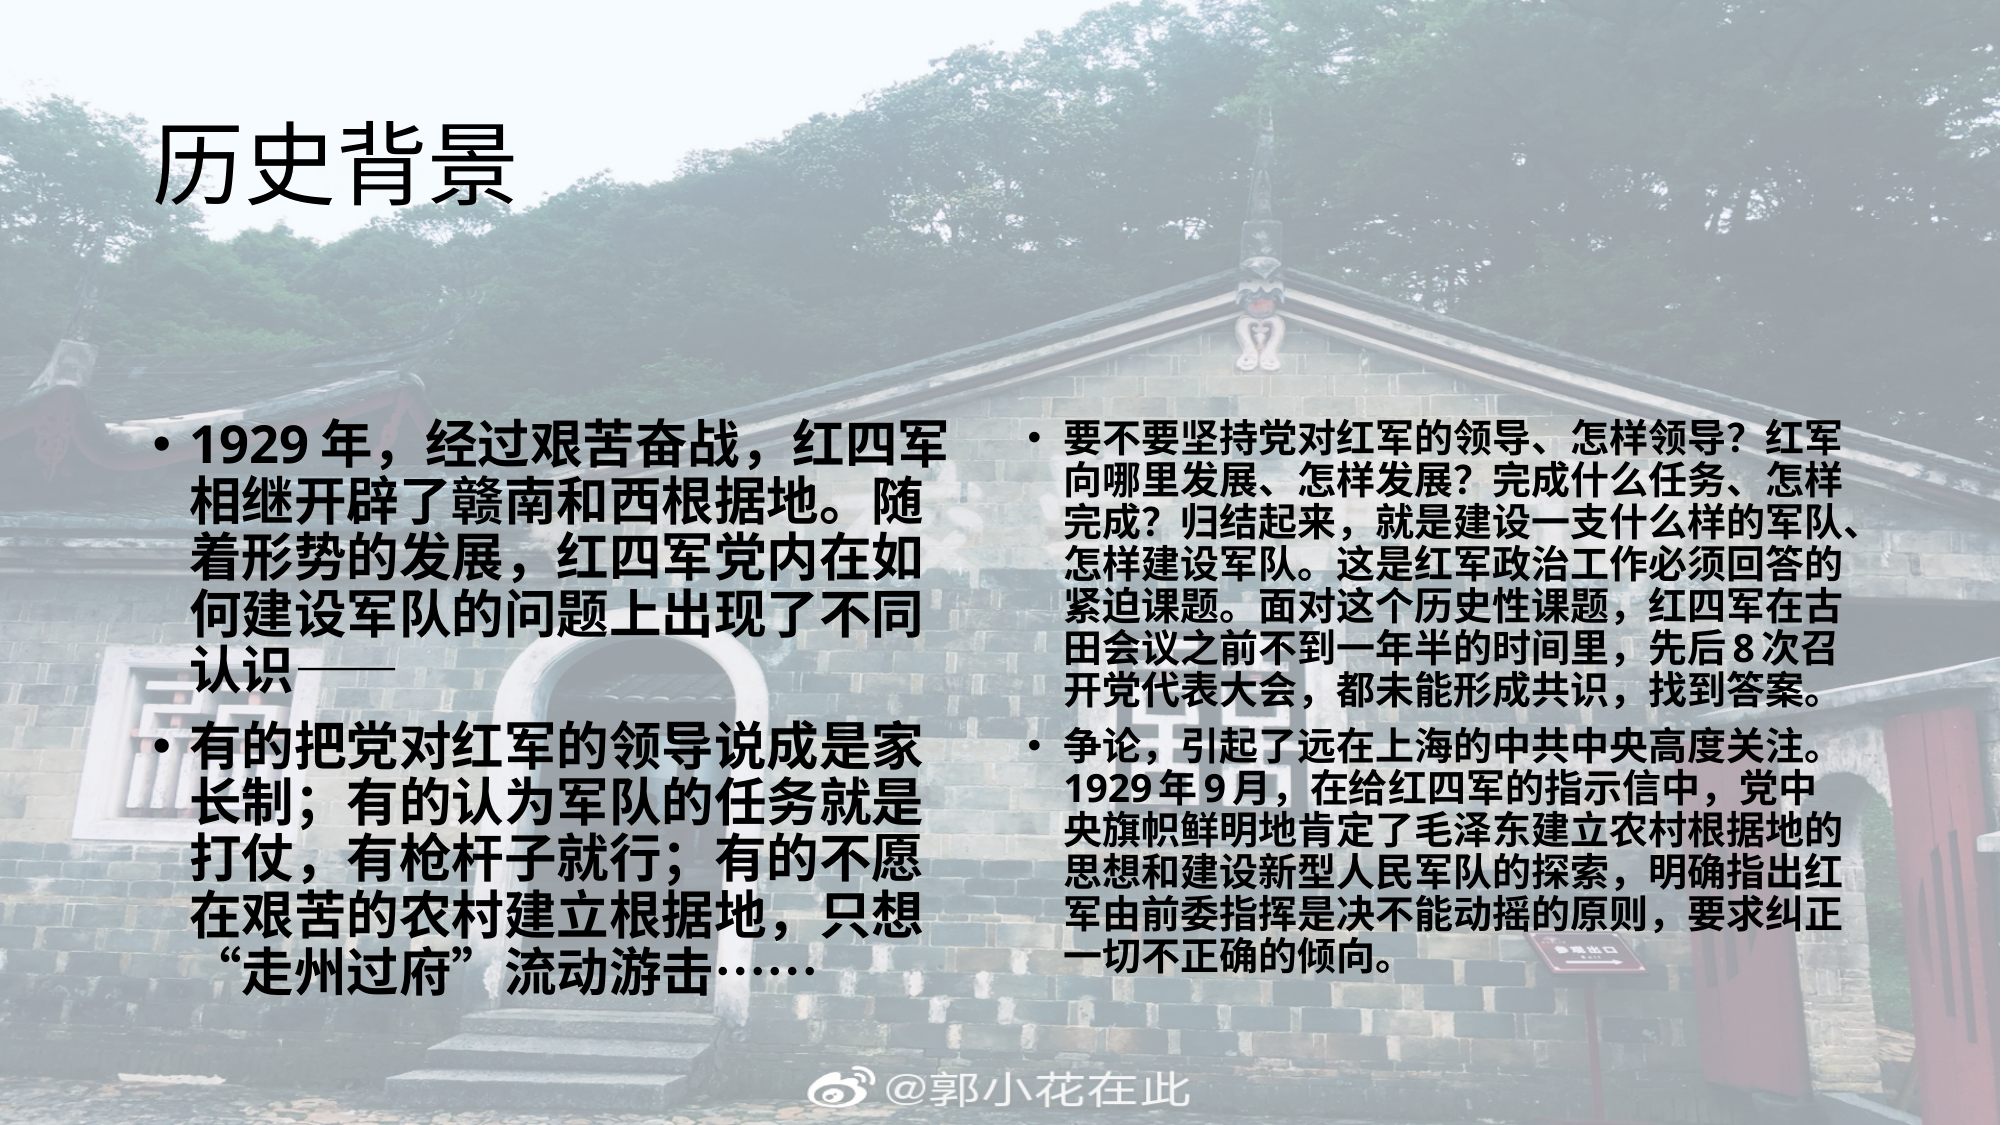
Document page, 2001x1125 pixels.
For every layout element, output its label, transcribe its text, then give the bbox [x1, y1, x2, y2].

list 1929年，经过艰苦奋战，红四军相继开辟了赣南和西根据地。随着形势的发展，红四军党内在如何建设军队的问题上出现了不同认识—— 有的把党对红军的领导说成是家长制；有的认为军队的任务就是打仗，有枪杆子就行；有的不愿在艰苦的农村建立根据地，只想“走州过府”流动游击…… [137, 410, 984, 1016]
title 历史背景 [137, 59, 1863, 278]
list 要不要坚持党对红军的领导、怎样领导？红军向哪里发展、怎样发展？完成什么任务、怎样完成？归结起来，就是建设一支什么样的军队、怎样建设军队。这是红军政治工作必须回答的紧迫课题。面对这个历史性课题，红四军在古田会议之前不到一年半的时间里，先后8次召开党代表大会，都未能形成共识，找到答案。 争论，引起了远在上海的中共中央高度关注。1929年9月，在给红四军的指示信中，党中央旗帜鲜明地肯定了毛泽东建立农村根据地的思想和建设新型人民军队的探索，明确指出红军由前委指挥是决不能动摇的原则，要求纠正一切不正确的倾向。 [1012, 410, 1863, 1016]
